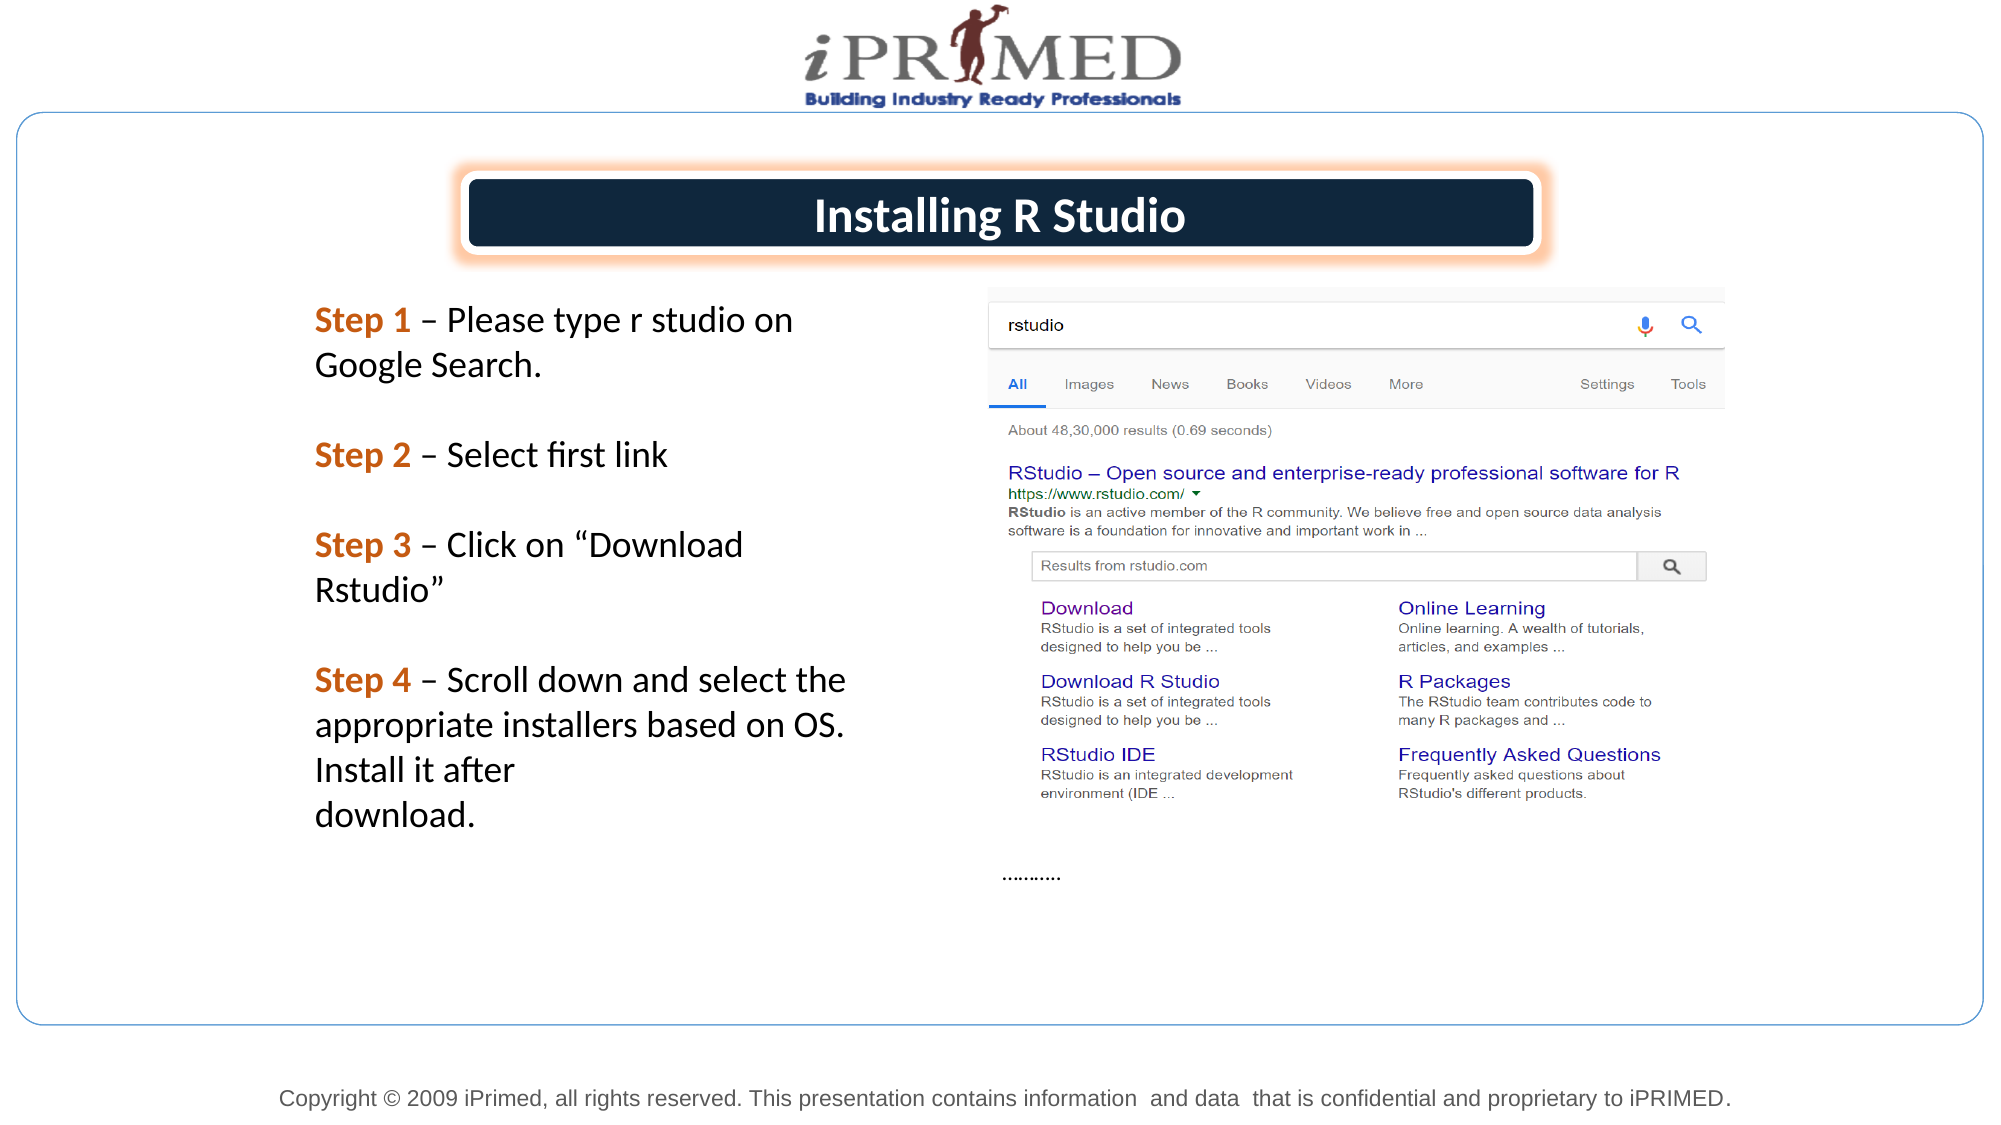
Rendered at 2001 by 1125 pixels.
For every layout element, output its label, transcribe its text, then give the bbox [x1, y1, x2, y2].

text_box [464, 174, 1538, 251]
picture [987, 287, 1725, 838]
picture [783, 0, 1200, 111]
text_box Installing R Studio [525, 174, 1475, 250]
text_box Step 1 – Please type r studio on Google Search. Step 2 – Select first link Step 3 – Click on “Download Rstudio” Step 4 – Scroll down and select the appropriate installers based on OS. Install it after download. [300, 287, 875, 843]
text_box ……….. [987, 849, 1100, 893]
